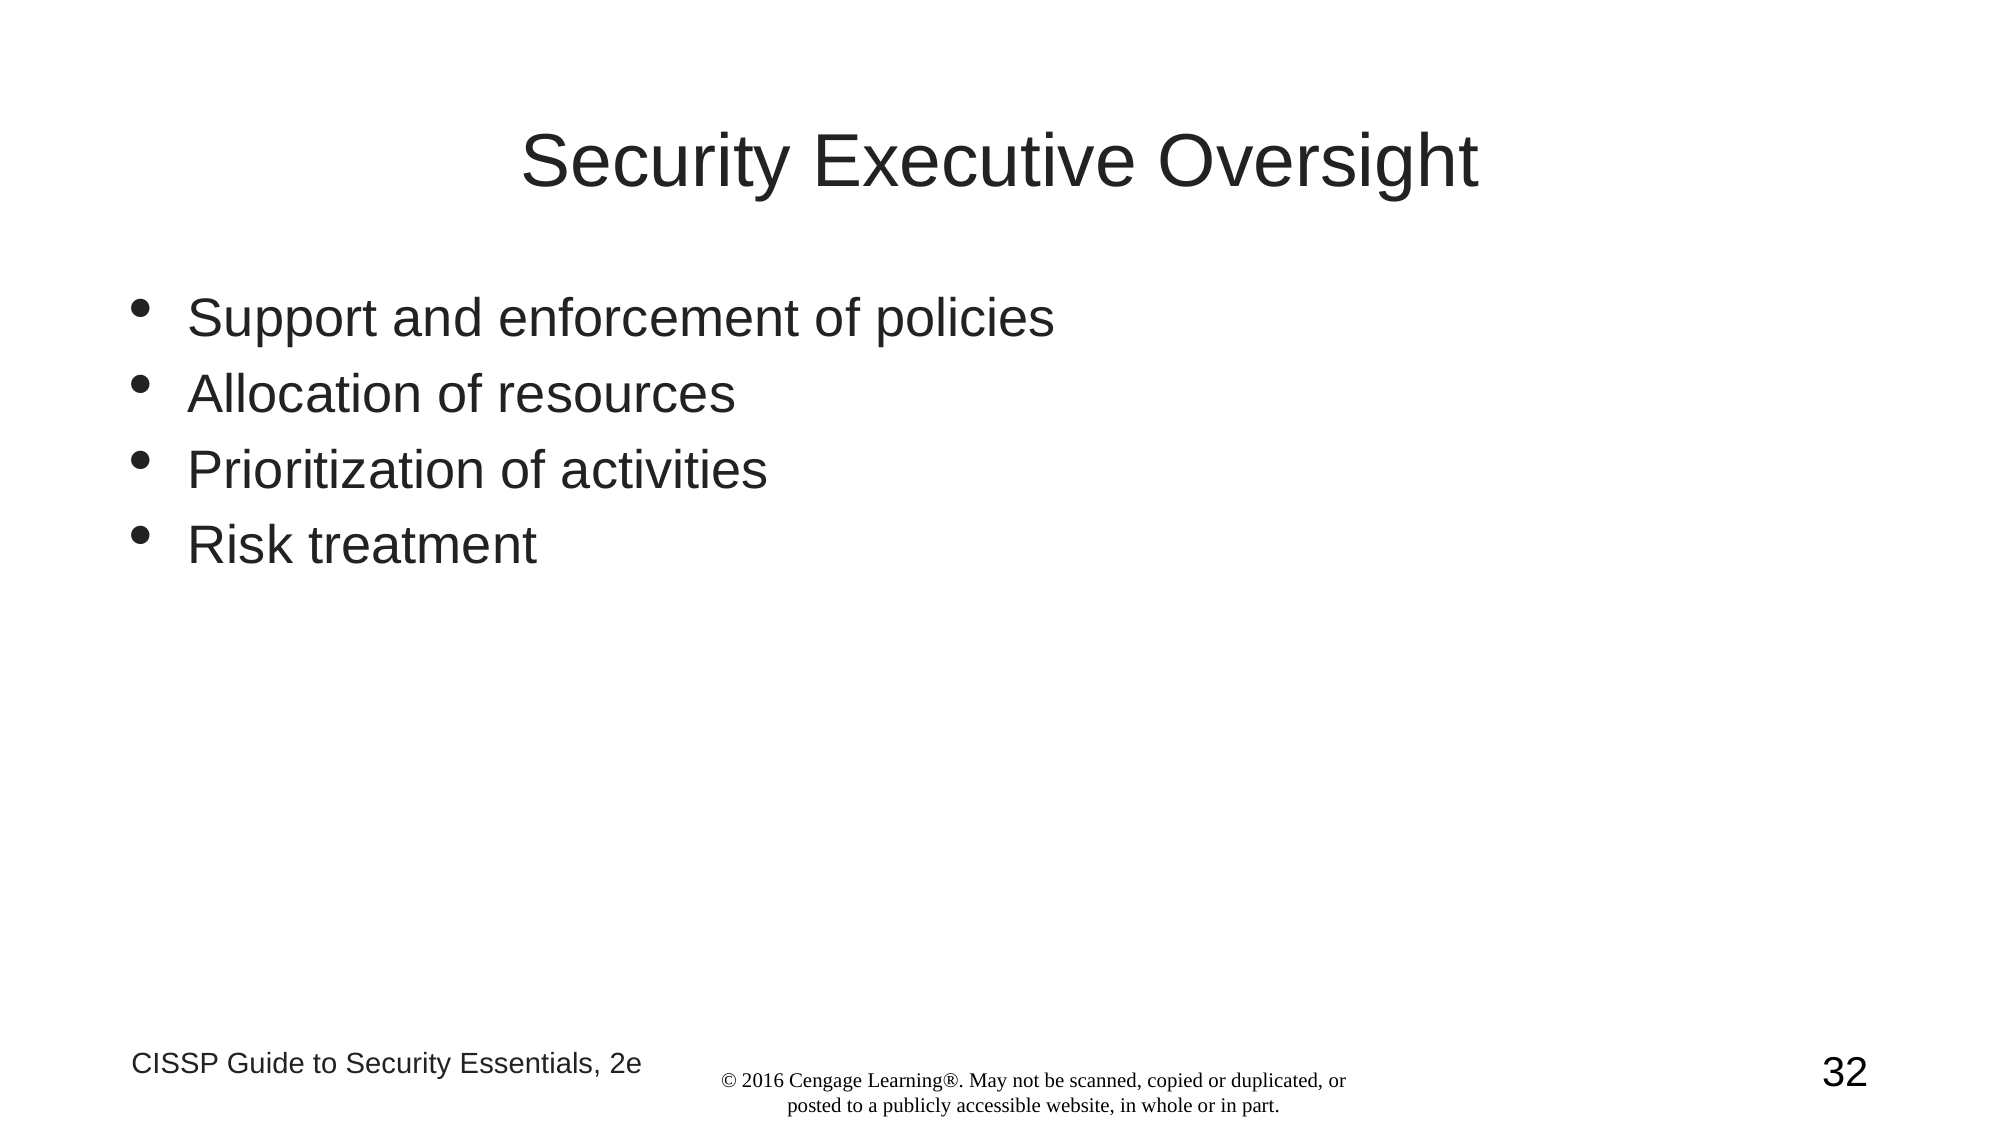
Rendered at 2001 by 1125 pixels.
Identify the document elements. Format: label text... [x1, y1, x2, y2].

text_box CISSP Guide to Security Essentials, 2e [116, 1037, 1250, 1100]
text_box 1 [1766, 1037, 1884, 1100]
text_box © 2016 Cengage Learning®. May not be scanned, copied or duplicated, or posted to a publicly accessible website, in whole or in part. [677, 1059, 1390, 1125]
text_box Support and enforcement of policies Allocation of resources Prioritization of activities Risk treatment [116, 275, 1884, 1025]
text_box Security Executive Oversight [116, 62, 1884, 250]
